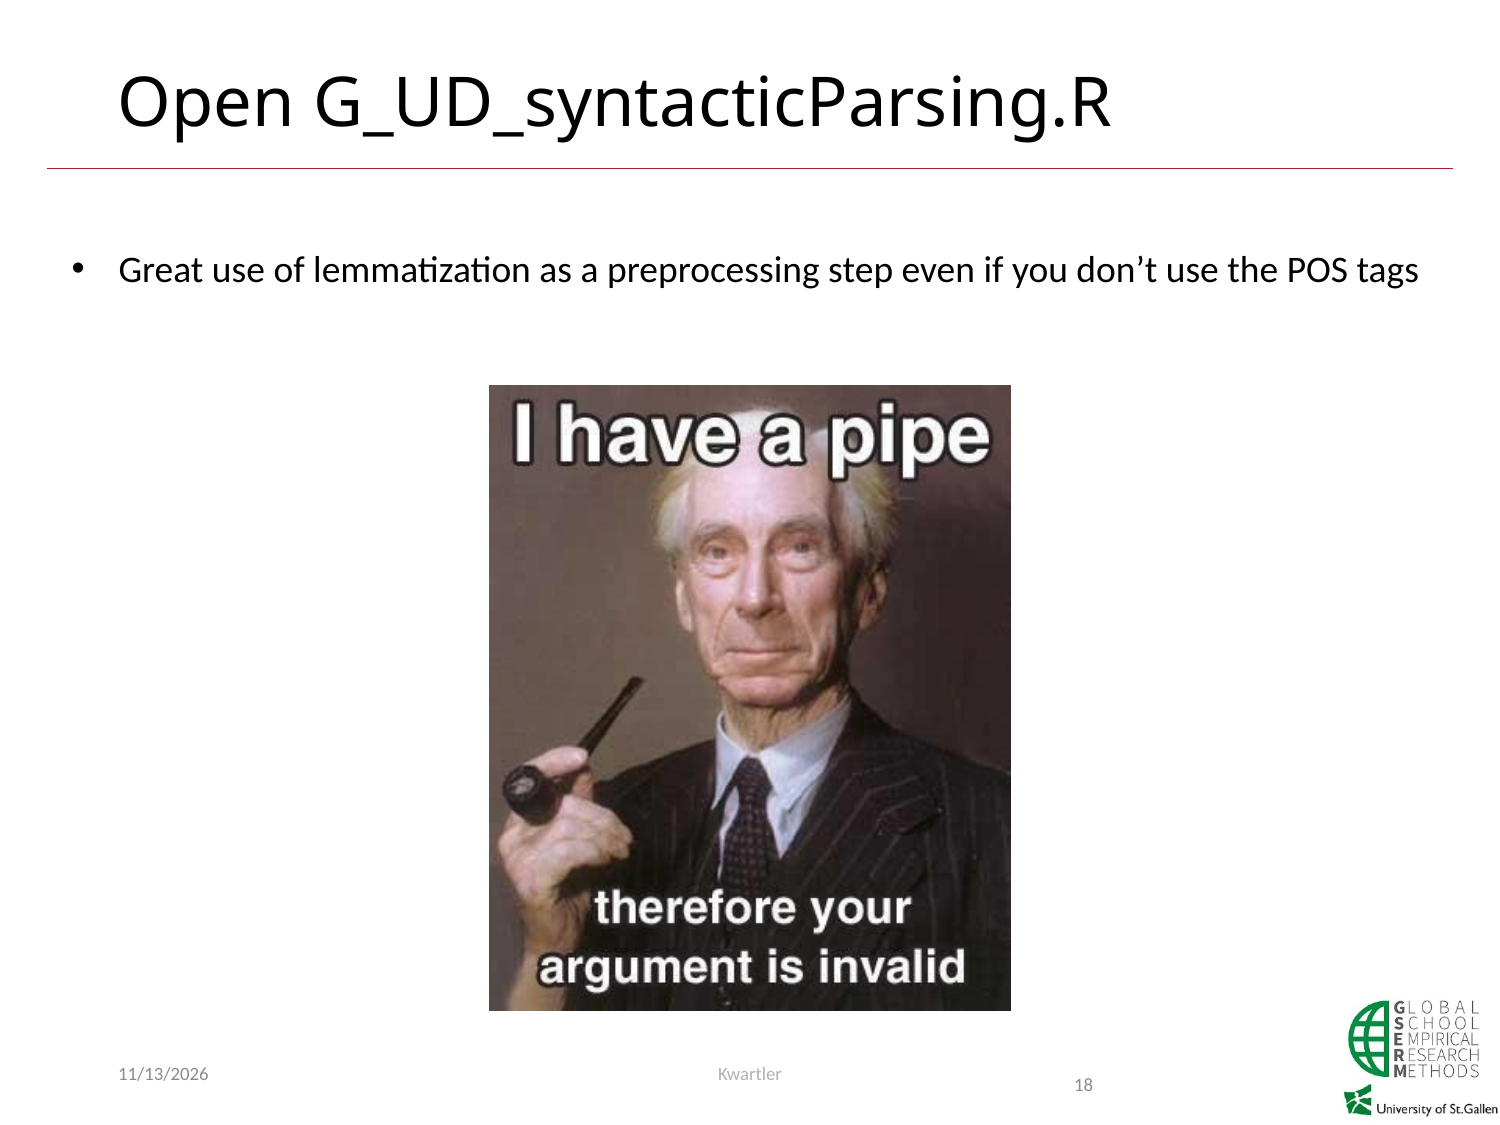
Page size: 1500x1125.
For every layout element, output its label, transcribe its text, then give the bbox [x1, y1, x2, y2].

text_box Great use of lemmatization as a preprocessing step even if you don’t use the POS tags [56, 237, 1436, 298]
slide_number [103, 1042, 441, 1103]
picture [489, 385, 1011, 1011]
slide_number 18 [1059, 1042, 1200, 1103]
title Open G_UD_syntacticParsing.R [103, 59, 1397, 157]
picture [1342, 992, 1500, 1125]
footer Kwartler [496, 1042, 1004, 1103]
